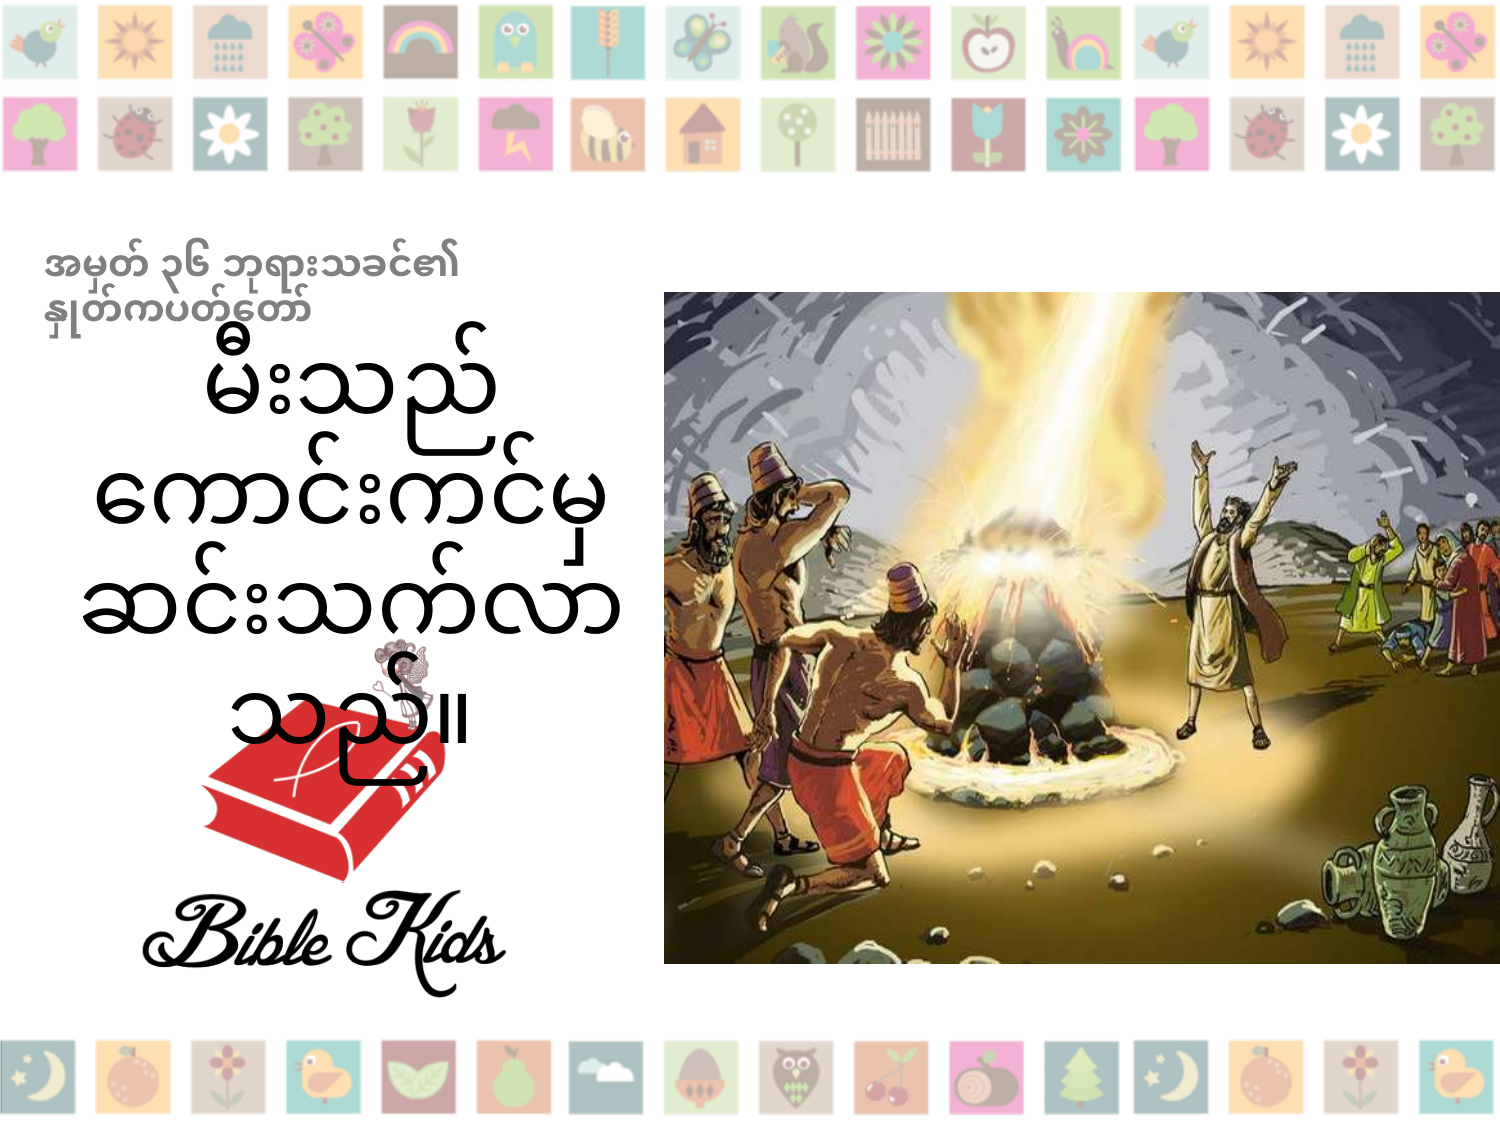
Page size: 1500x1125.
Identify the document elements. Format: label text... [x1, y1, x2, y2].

picture [664, 292, 1500, 965]
text_box အမှတ် ၃၆ ဘုရားသခင်၏ နှုတ်ကပတ်တော် [29, 231, 543, 314]
picture [117, 600, 544, 1027]
text_box မီးသည် ကောင်းကင်မှ ဆင်းသက်လာသည်။ [29, 314, 659, 769]
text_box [0, 1028, 1500, 1118]
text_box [0, 3, 1500, 181]
